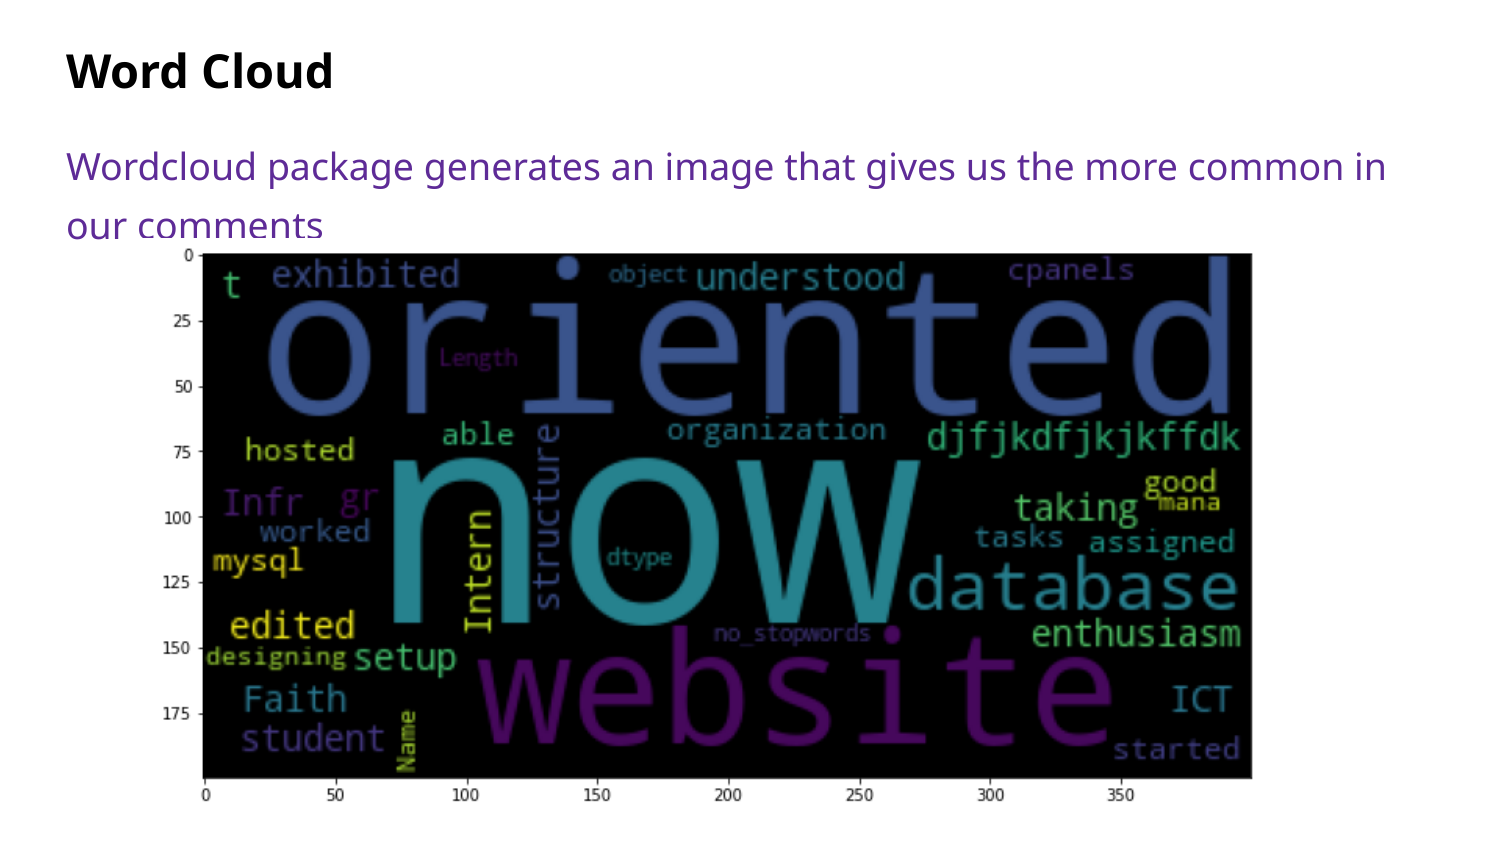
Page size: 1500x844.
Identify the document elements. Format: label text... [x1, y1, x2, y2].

list Wordcloud package generates an image that gives us the more common in our comments [51, 117, 1449, 820]
title Word Cloud [51, 23, 1449, 117]
picture [142, 238, 1290, 821]
